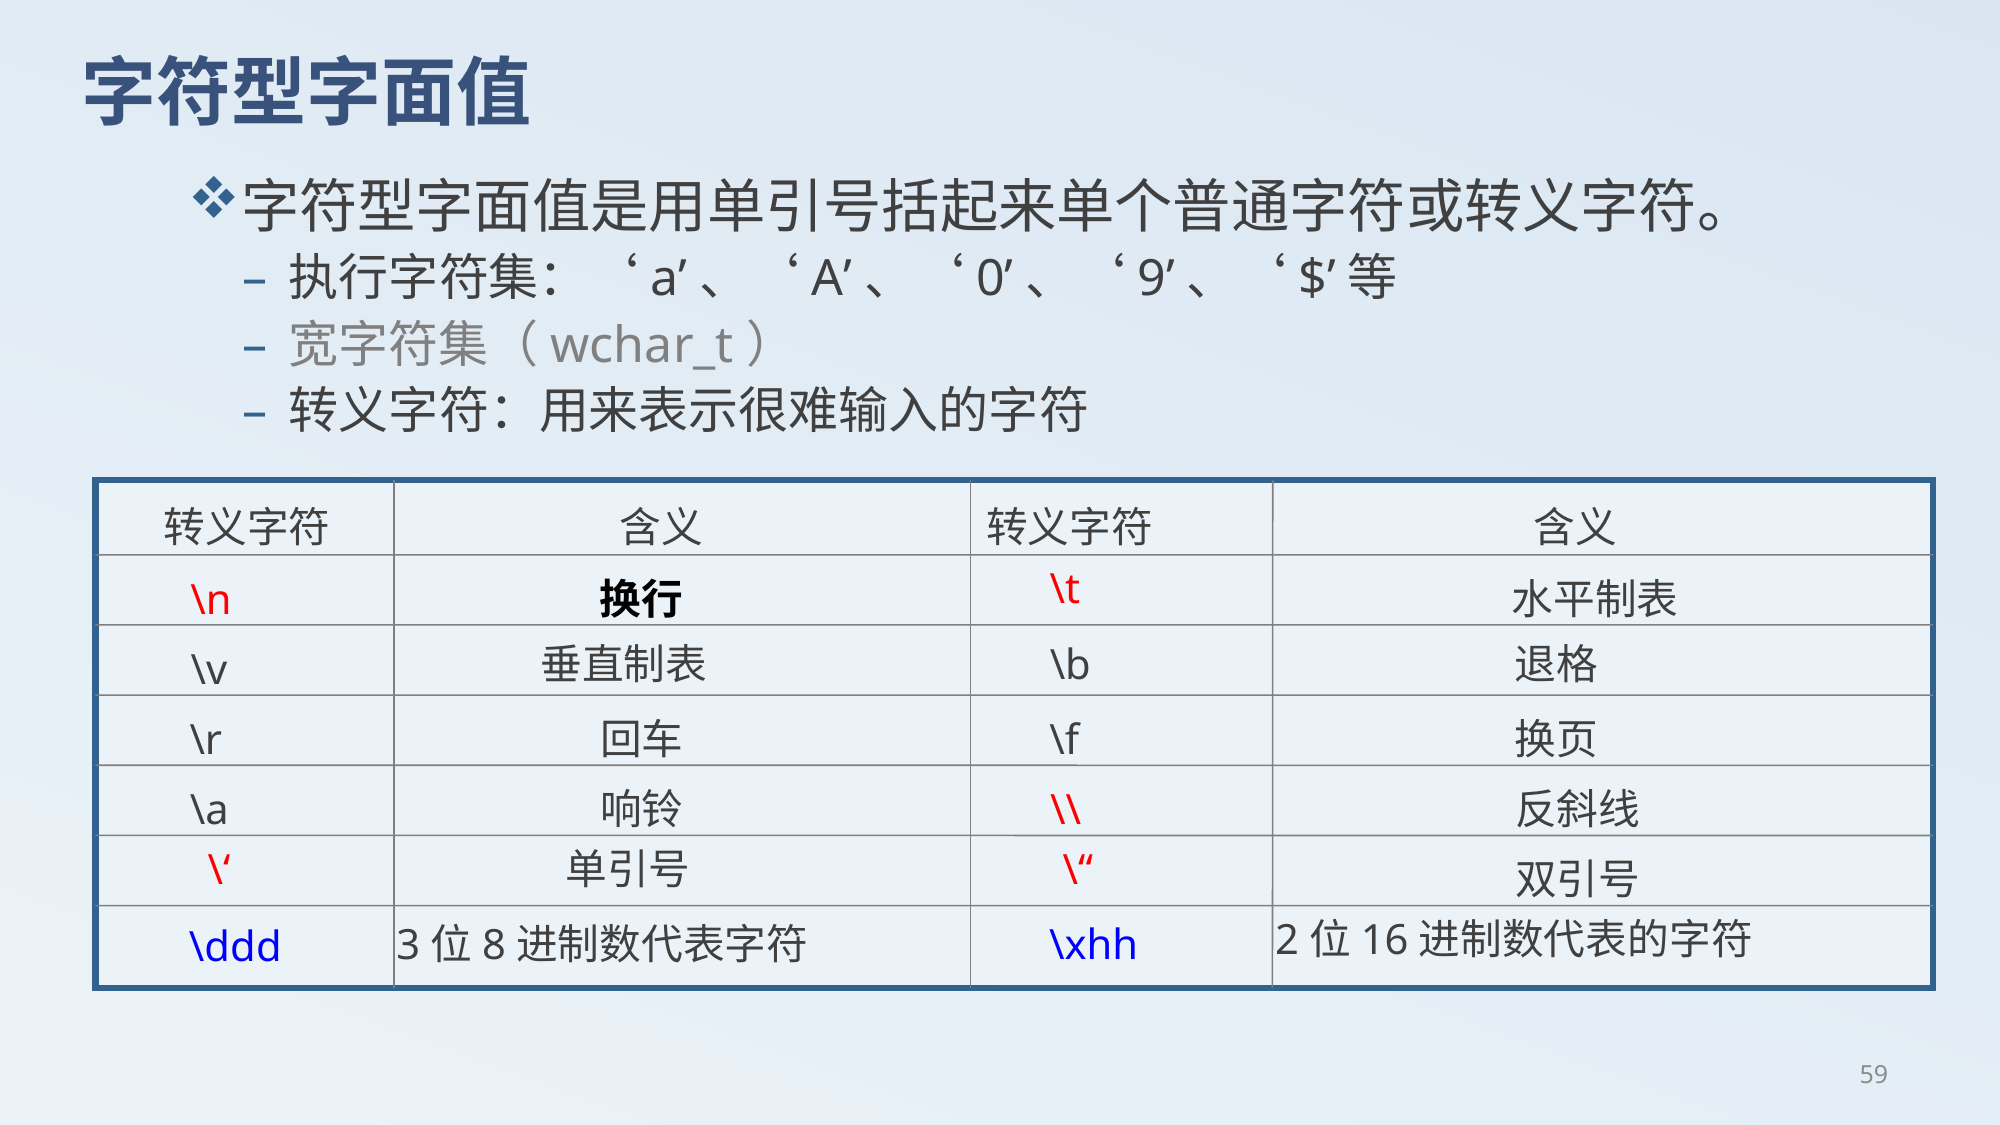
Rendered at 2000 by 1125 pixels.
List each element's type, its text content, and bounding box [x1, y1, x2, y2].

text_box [95, 480, 1933, 988]
text_box 字符型字面值是用单引号括起来单个普通字符或转义字符。 执行字符集：‘a’、‘A’、‘0’、‘9’、‘$’等 宽字符集（wchar_t） 转义字符：用来表示很难输入的字符 [172, 169, 1861, 477]
title 字符型字面值 [66, 54, 1867, 197]
